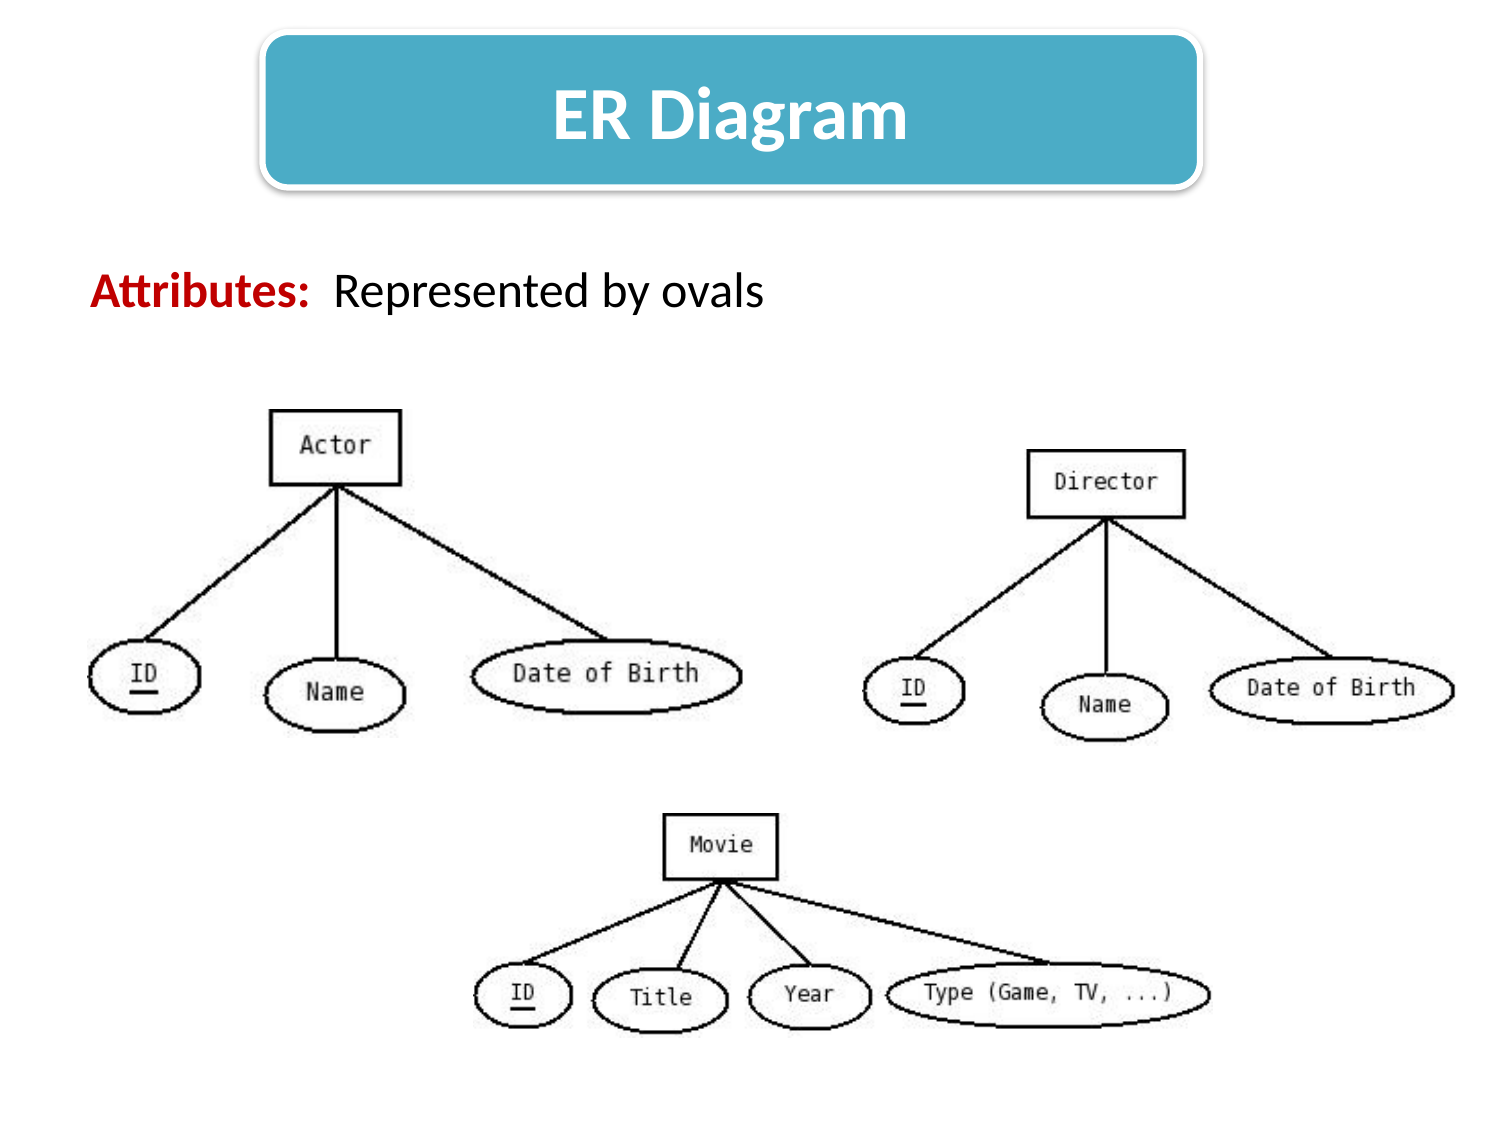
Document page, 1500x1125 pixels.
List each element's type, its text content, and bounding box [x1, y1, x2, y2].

picture [862, 449, 1457, 747]
picture [87, 409, 746, 738]
text_box ER Diagram [259, 28, 1204, 191]
text_box Attributes: Represented by ovals [74, 249, 1425, 1050]
picture [472, 813, 1213, 1038]
